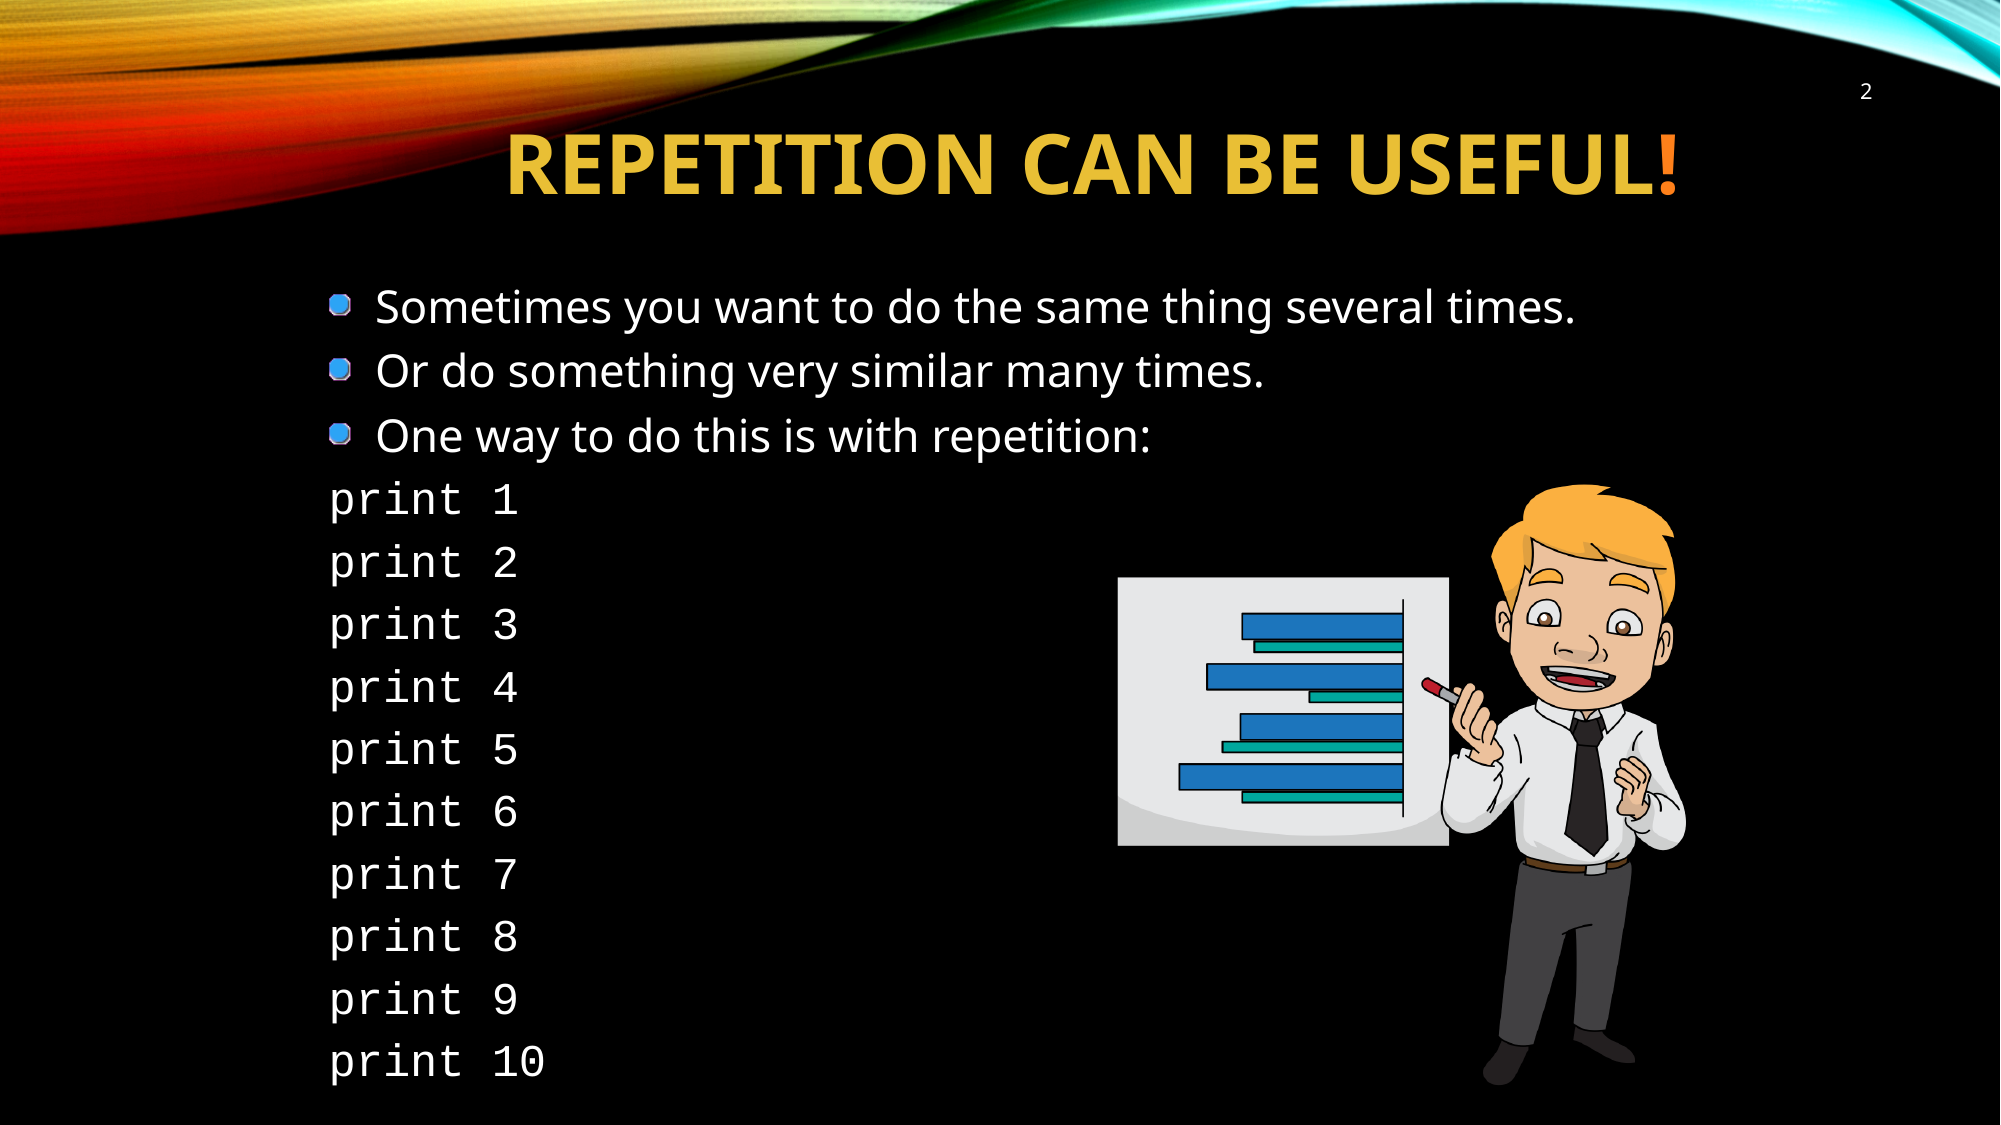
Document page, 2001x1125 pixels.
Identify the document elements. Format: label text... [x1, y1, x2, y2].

picture [328, 293, 352, 317]
picture [328, 357, 352, 382]
picture [328, 422, 352, 446]
title Repetition can be useful! [356, 119, 1696, 222]
list Sometimes you want to do the same thing several times. Or do something very similar many times. One way to do this is with repetition: print 1 print 2 print 3 print 4 print 5 print 6 print 7 print 8 print 9 print 10 [298, 281, 1638, 1099]
picture [0, 0, 2000, 237]
picture [1052, 458, 1714, 1113]
slide_number 2 [1437, 62, 1888, 123]
